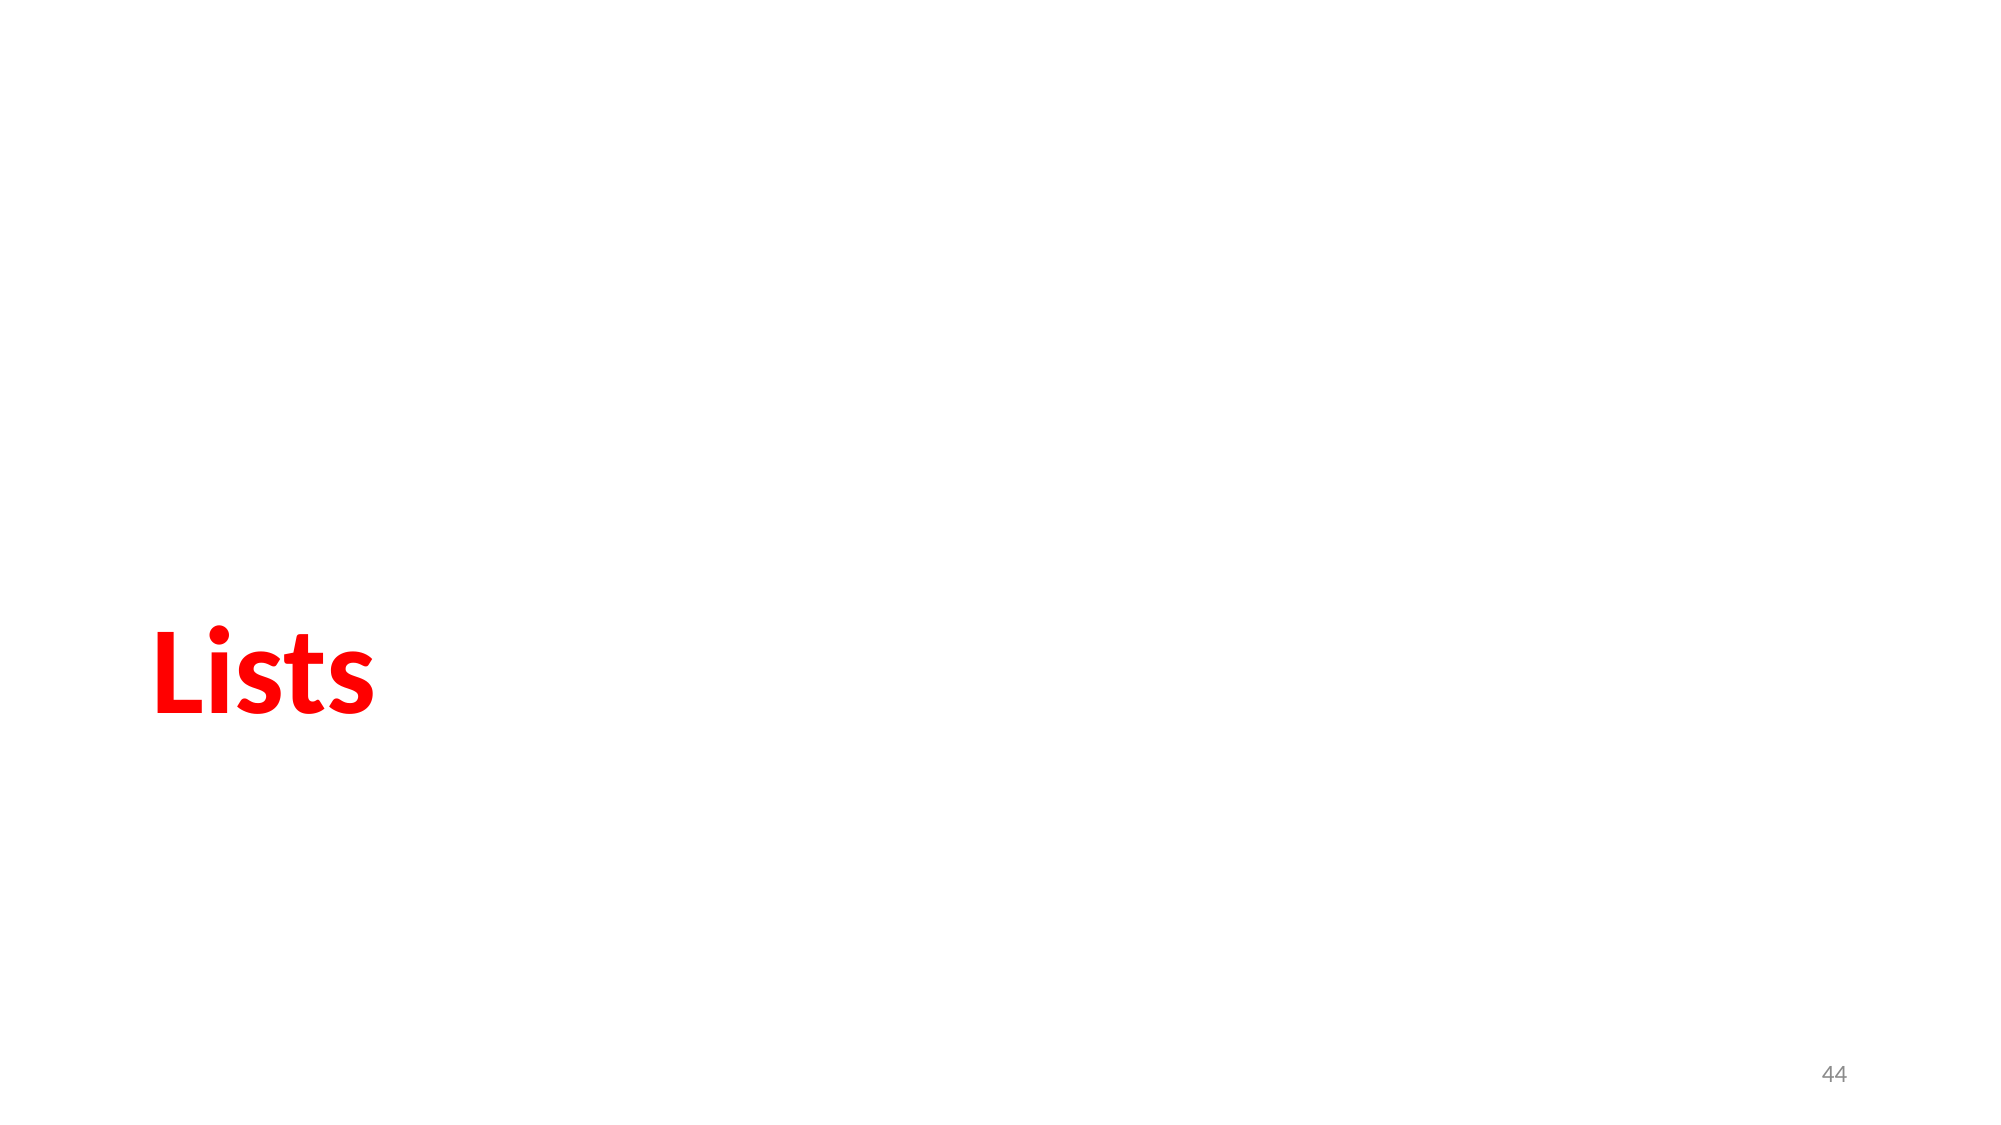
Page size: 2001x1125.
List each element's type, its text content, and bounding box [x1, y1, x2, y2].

title Lists [136, 280, 1862, 749]
slide_number 44 [1412, 1042, 1863, 1103]
